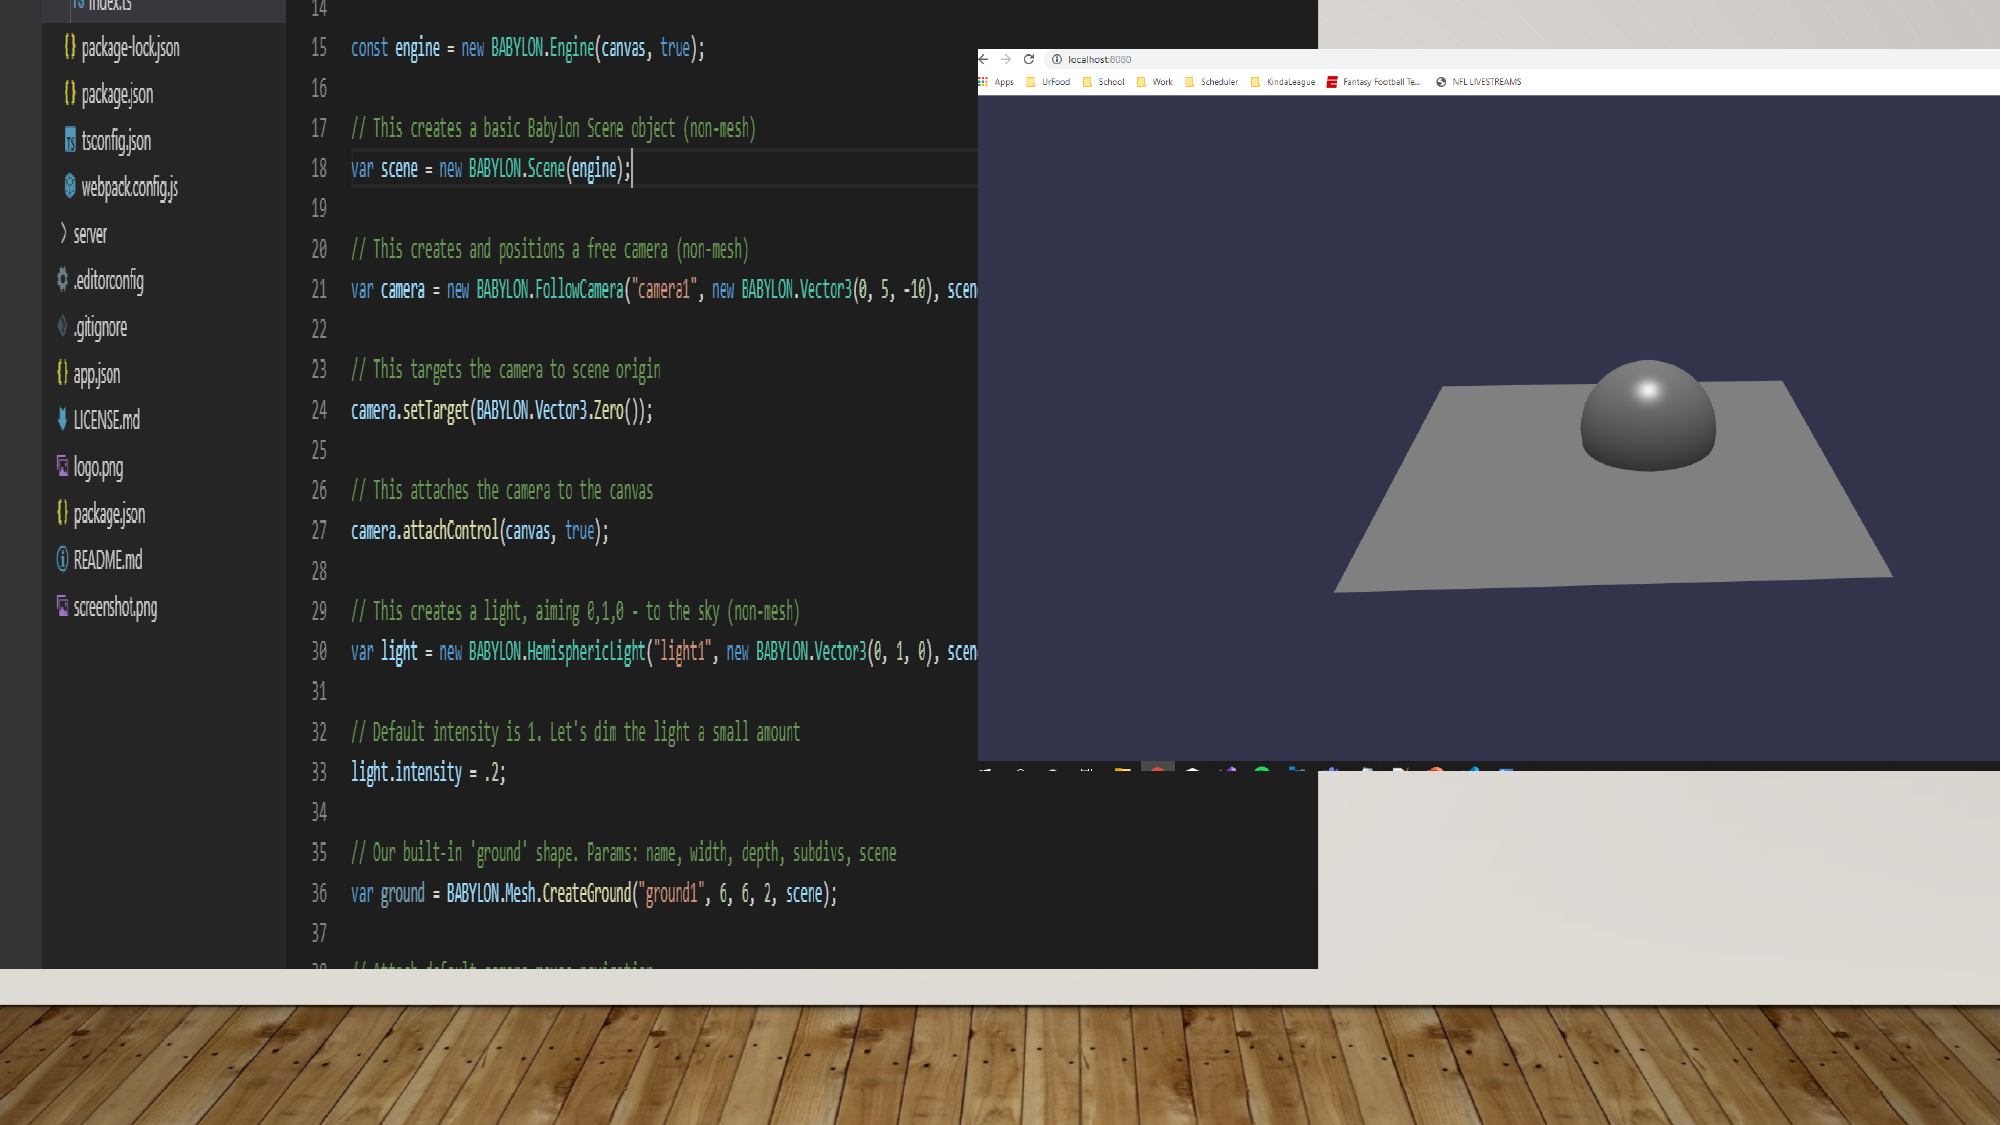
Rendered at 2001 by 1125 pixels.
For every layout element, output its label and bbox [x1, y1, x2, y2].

picture [0, 0, 1319, 969]
picture [0, 1005, 2000, 1125]
list [978, 49, 2000, 772]
